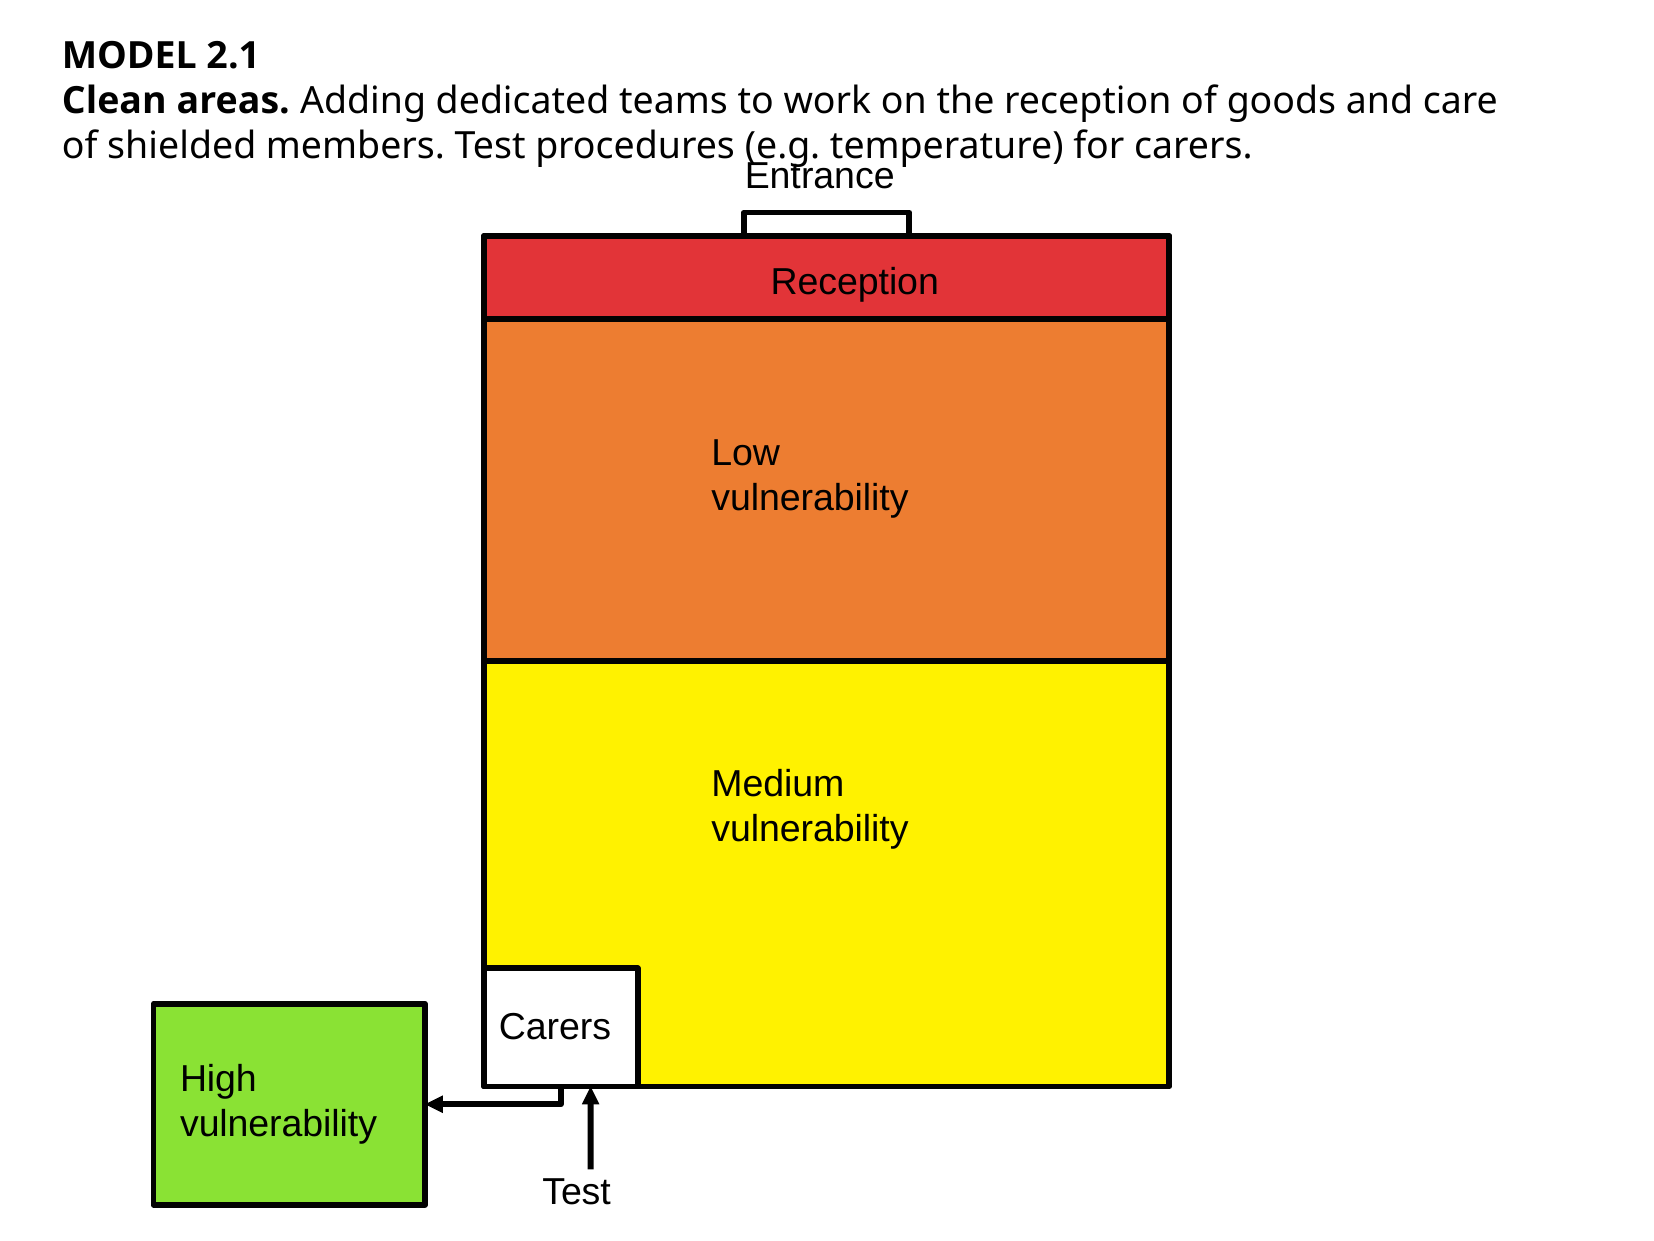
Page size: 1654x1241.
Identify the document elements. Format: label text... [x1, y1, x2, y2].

text_box High vulnerability [165, 1046, 461, 1230]
text_box Reception [755, 250, 954, 307]
text_box Carers [484, 994, 627, 1052]
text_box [424, 1086, 562, 1105]
text_box [744, 212, 910, 236]
text_box Low vulnerability [696, 420, 981, 520]
text_box [484, 236, 1170, 318]
text_box Entrance [729, 151, 910, 201]
text_box MODEL 2.1 Clean areas. Adding dedicated teams to work on the reception of goods and care of shielded members. Test procedures (e.g. temperature) for carers. [47, 23, 1548, 151]
text_box [484, 318, 1170, 662]
text_box [484, 662, 1170, 1087]
text_box [484, 968, 638, 1087]
text_box Medium vulnerability [696, 751, 969, 893]
text_box [153, 1003, 426, 1205]
text_box Test [527, 1159, 626, 1217]
text_box [584, 1086, 597, 1170]
